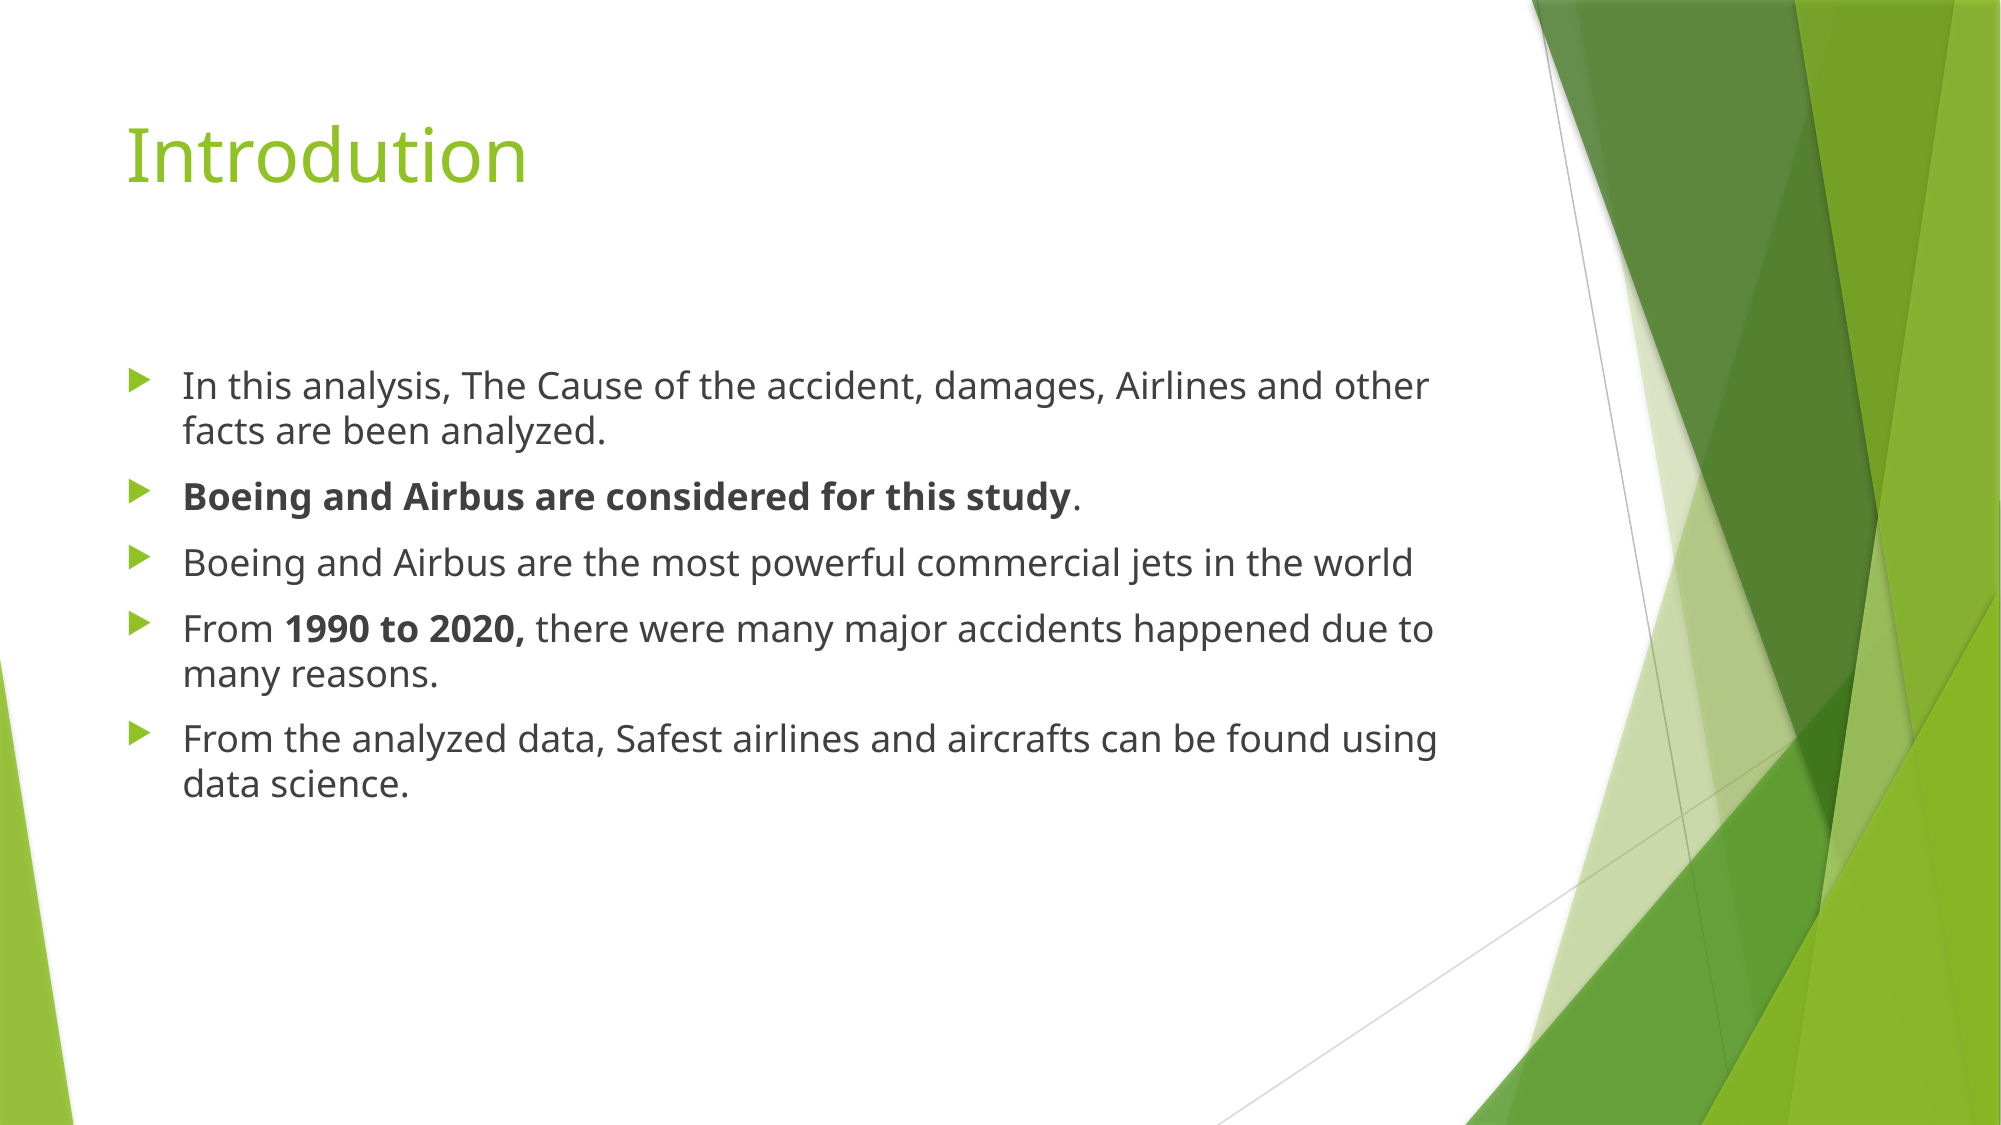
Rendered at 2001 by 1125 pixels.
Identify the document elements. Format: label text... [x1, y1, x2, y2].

title Introdution [111, 99, 1522, 317]
list In this analysis, The Cause of the accident, damages, Airlines and other facts are been analyzed. Boeing and Airbus are considered for this study. Boeing and Airbus are the most powerful commercial jets in the world From 1990 to 2020, there were many major accidents happened due to many reasons. From the analyzed data, Safest airlines and aircrafts can be found using data science. [111, 354, 1522, 992]
